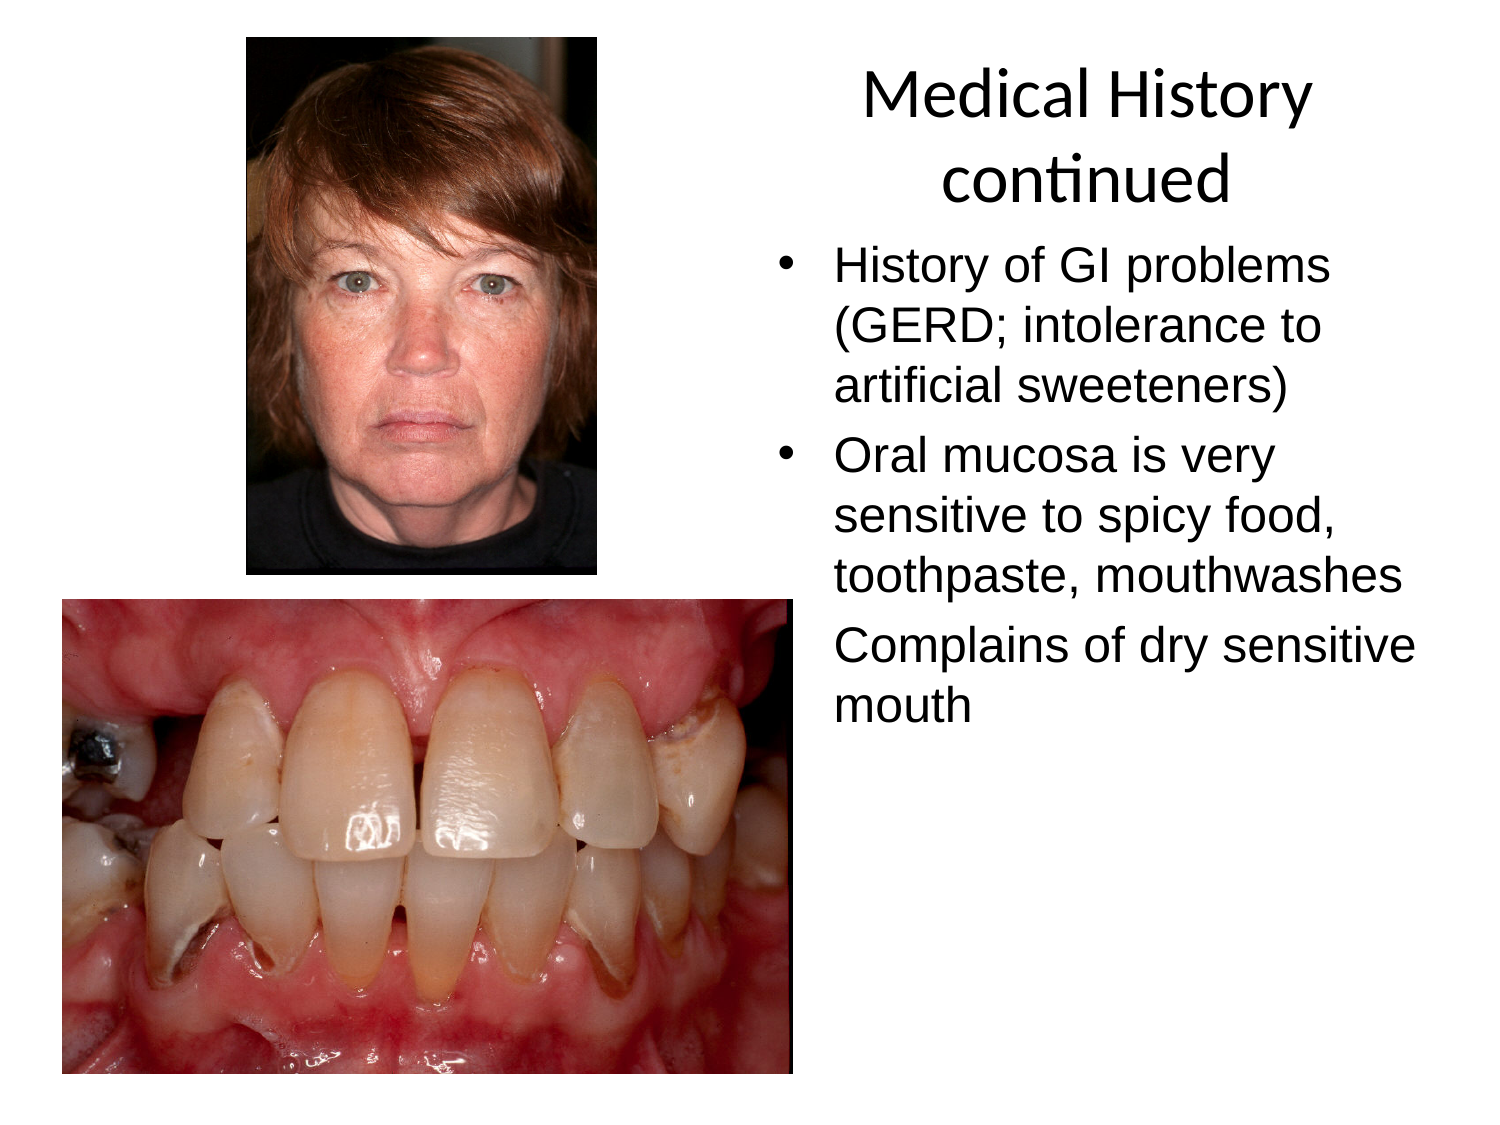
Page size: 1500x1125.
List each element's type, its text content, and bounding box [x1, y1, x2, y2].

picture [246, 37, 597, 576]
list History of GI problems (GERD; intolerance to artificial sweeteners) Oral mucosa is very sensitive to spicy food, toothpaste, mouthwashes Complains of dry sensitive mouth [762, 224, 1463, 1050]
title Medical History continued [750, 37, 1425, 225]
picture [62, 599, 794, 1074]
